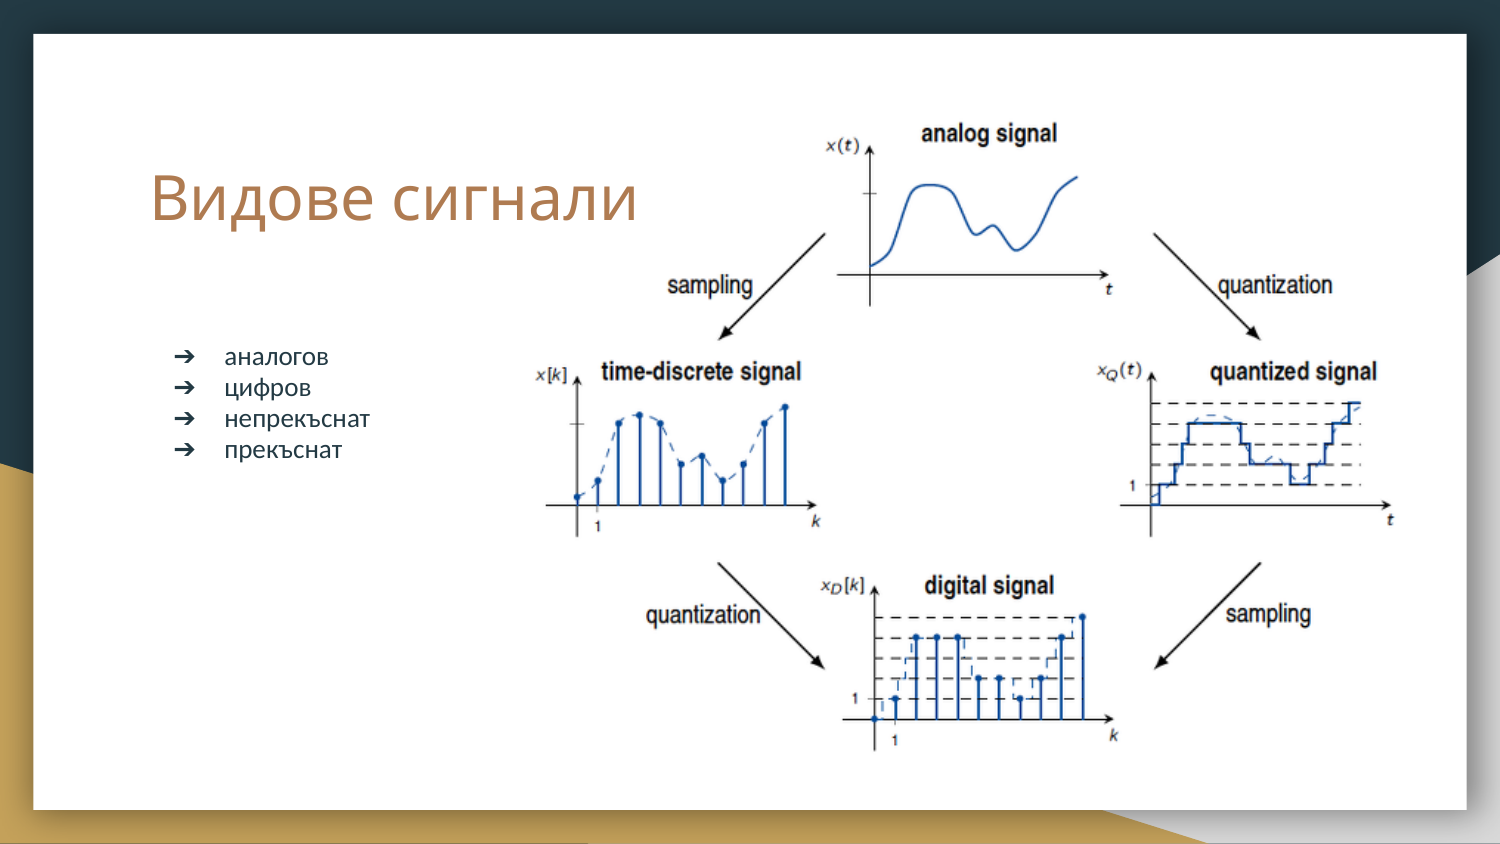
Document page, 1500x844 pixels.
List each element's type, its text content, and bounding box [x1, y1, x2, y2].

list аналогов цифров непрекъснат прекъснат [134, 326, 459, 729]
title Видове сигнали [134, 138, 513, 296]
picture [518, 100, 1404, 756]
